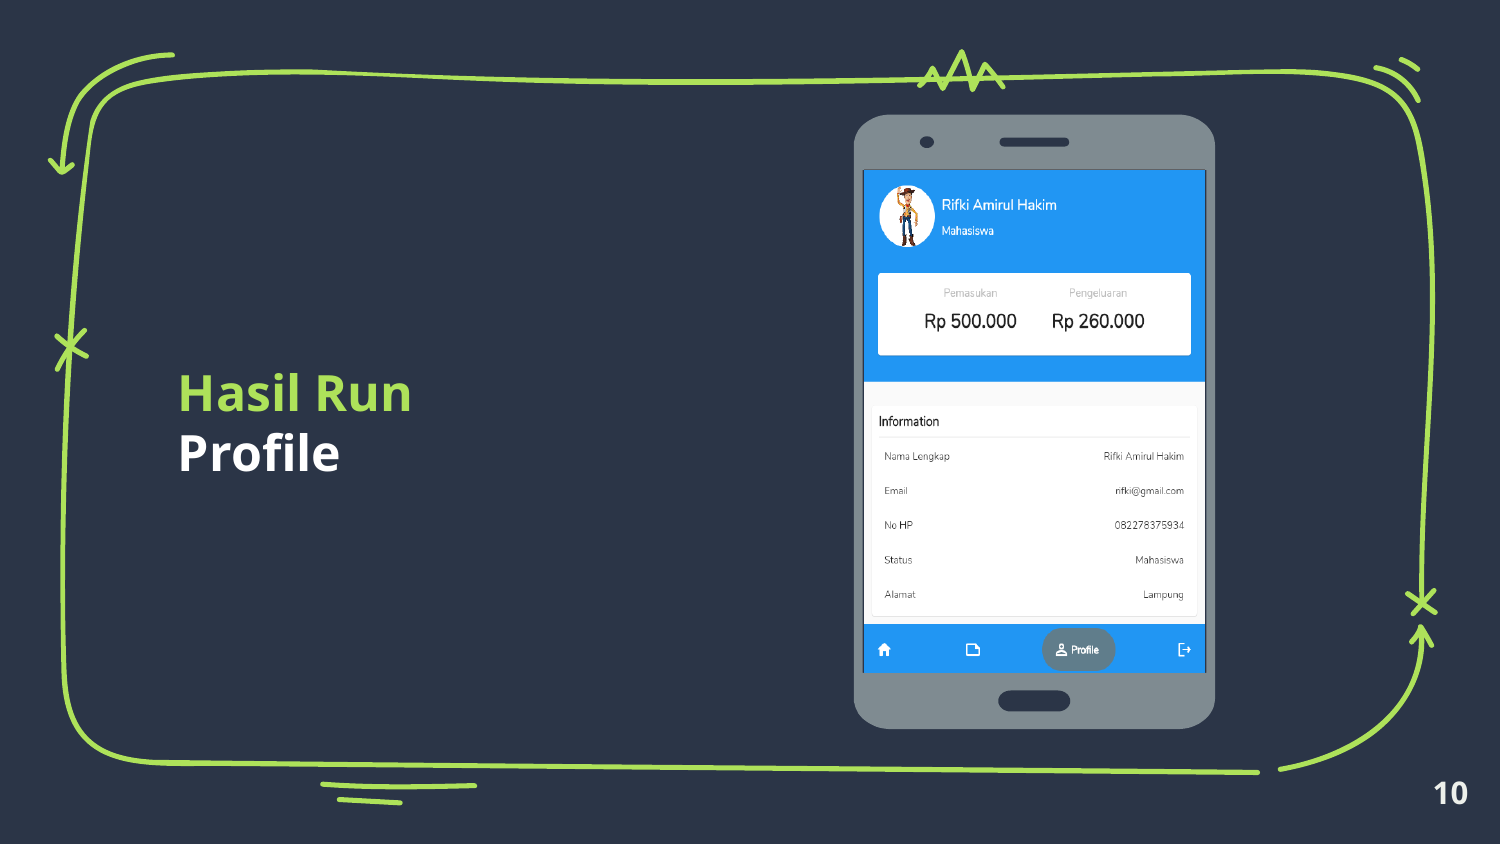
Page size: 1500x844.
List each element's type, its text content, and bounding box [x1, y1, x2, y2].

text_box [853, 114, 1216, 730]
picture [864, 169, 1205, 674]
slide_number 10 [1378, 769, 1469, 820]
list Hasil Run Profile [177, 114, 664, 730]
